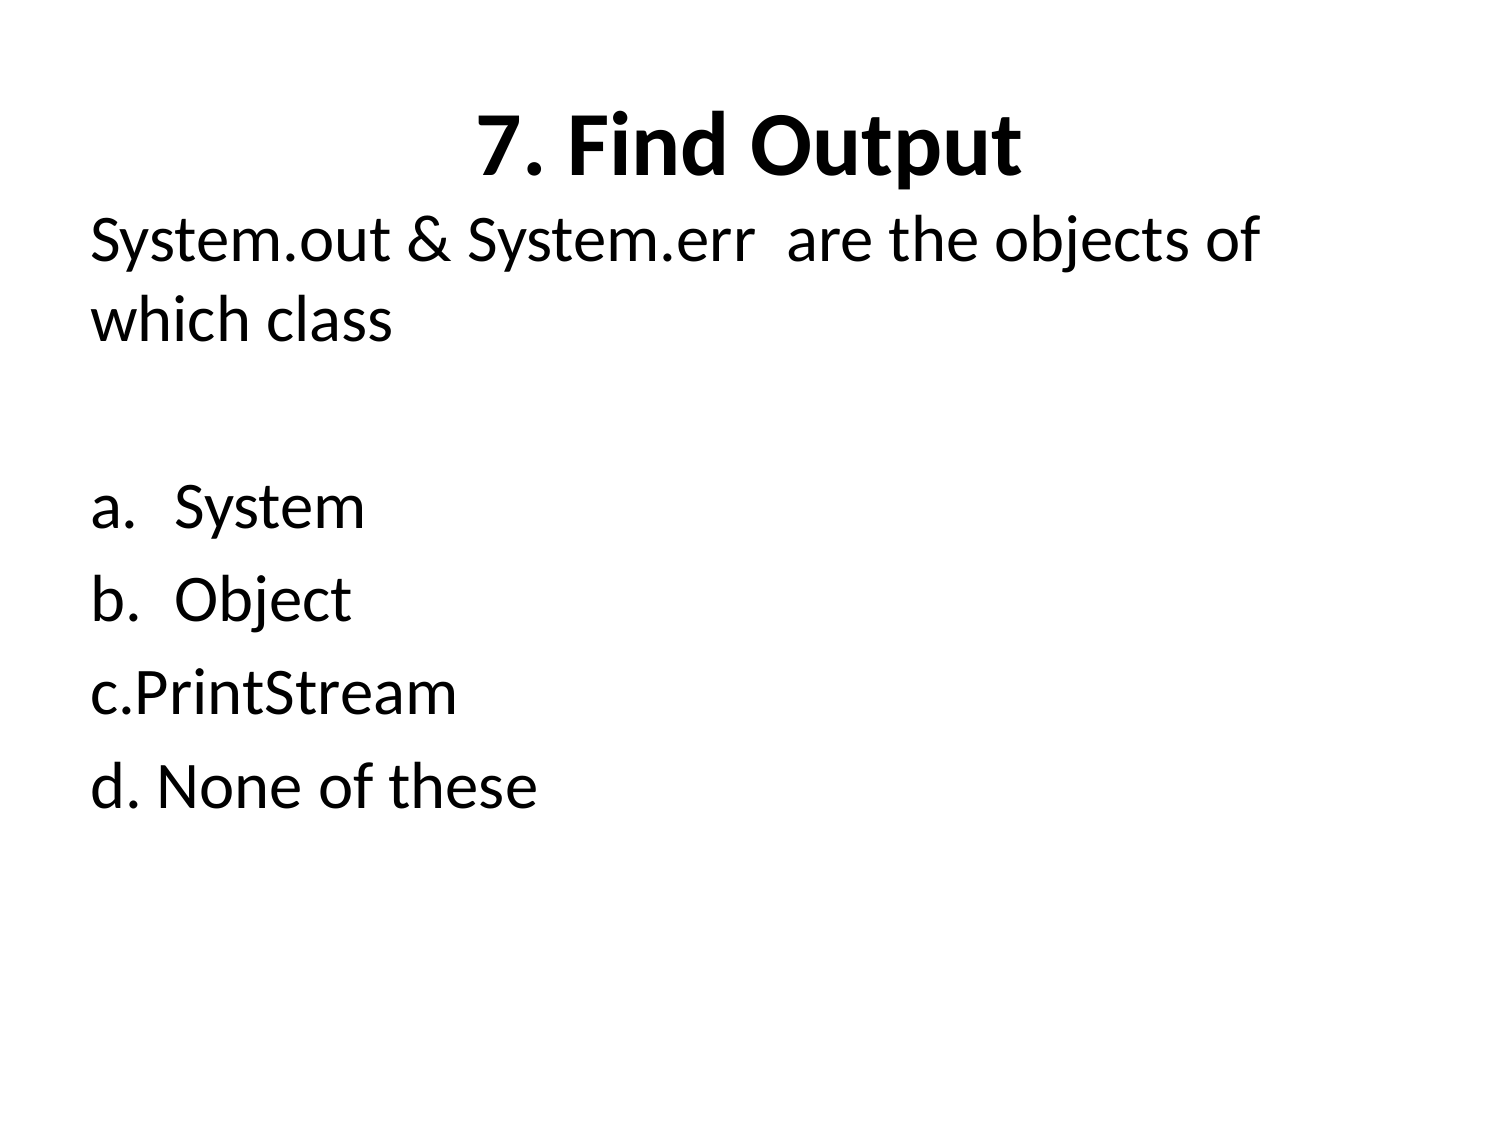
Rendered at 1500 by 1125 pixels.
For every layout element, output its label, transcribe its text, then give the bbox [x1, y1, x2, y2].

title 7. Find Output [75, 45, 1425, 187]
list System.out & System.err are the objects of which class System Object c.PrintStream d. None of these [75, 187, 1425, 1005]
